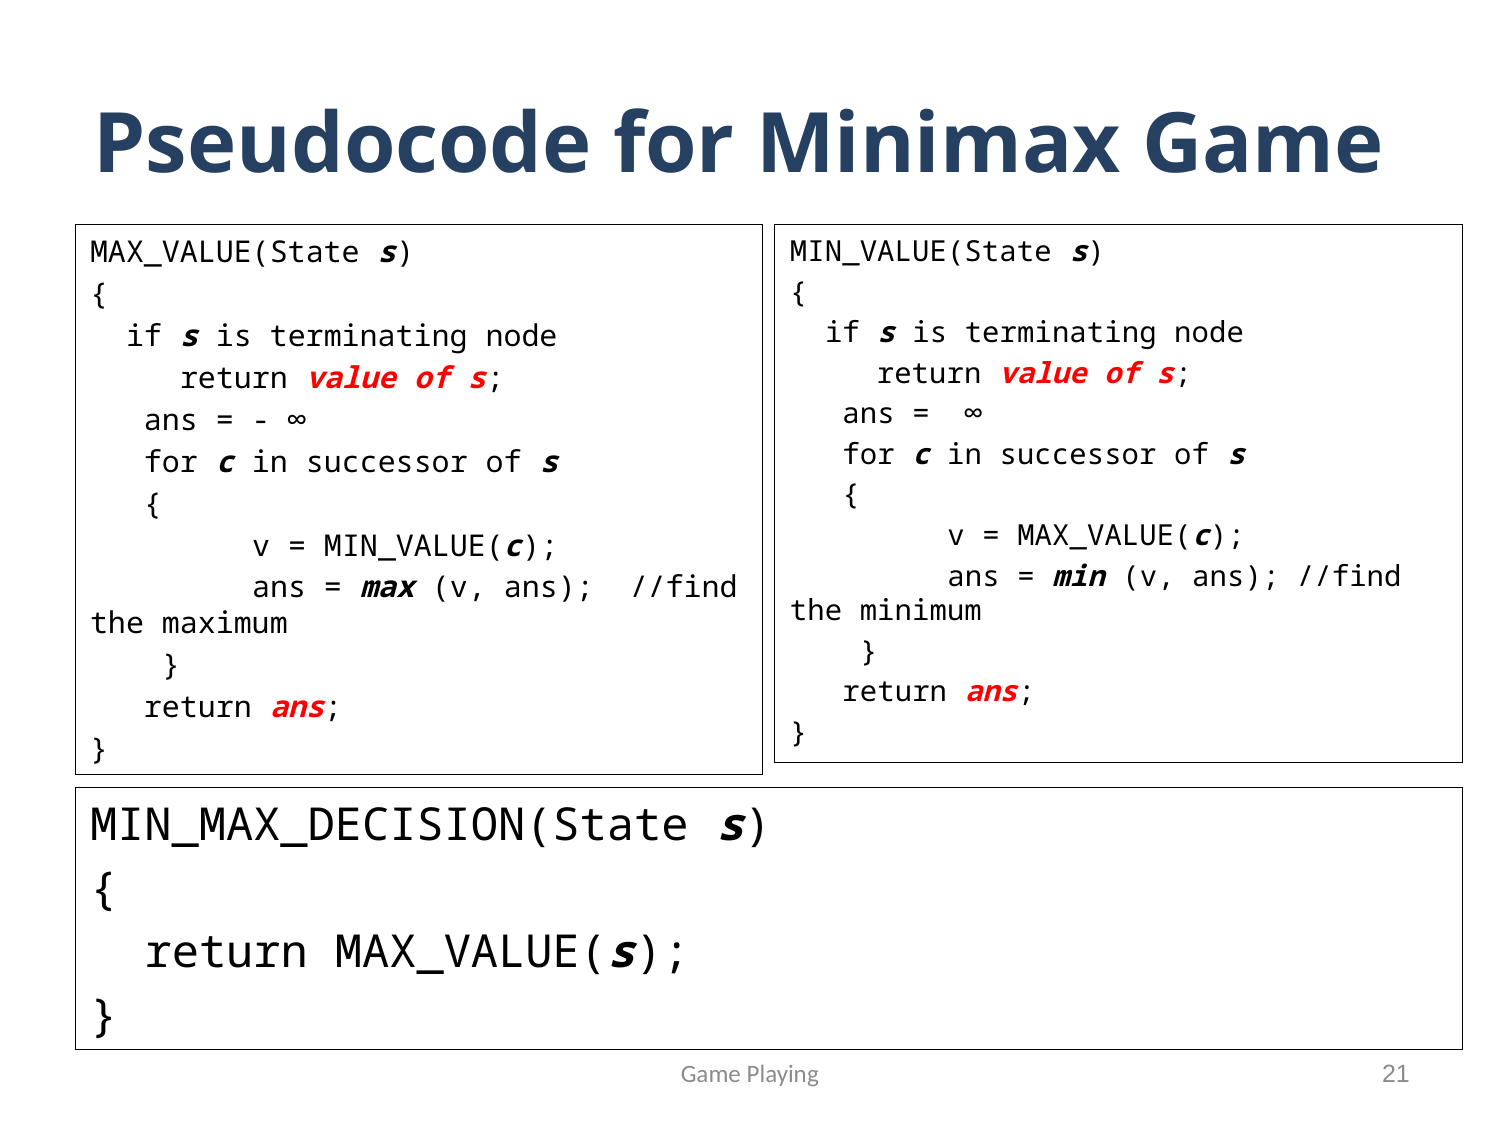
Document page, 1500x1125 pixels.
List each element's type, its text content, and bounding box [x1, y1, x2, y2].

slide_number 21 [1074, 1050, 1425, 1103]
list MAX_VALUE(State s) { if s is terminating node return value of s; ans = - ∞ for c in successor of s { v = MIN_VALUE(c); ans = max (v, ans); //find the maximum } return ans; } [75, 224, 763, 775]
text_box MIN_MAX_DECISION(State s) { return MAX_VALUE(s); } [75, 787, 1463, 1050]
footer Game Playing [512, 1050, 988, 1103]
text_box MIN_VALUE(State s) { if s is terminating node return value of s; ans = ∞ for c in successor of s { v = MAX_VALUE(c); ans = min (v, ans); //find the minimum } return ans; } [774, 224, 1463, 763]
title Pseudocode for Minimax Game [75, 45, 1425, 233]
